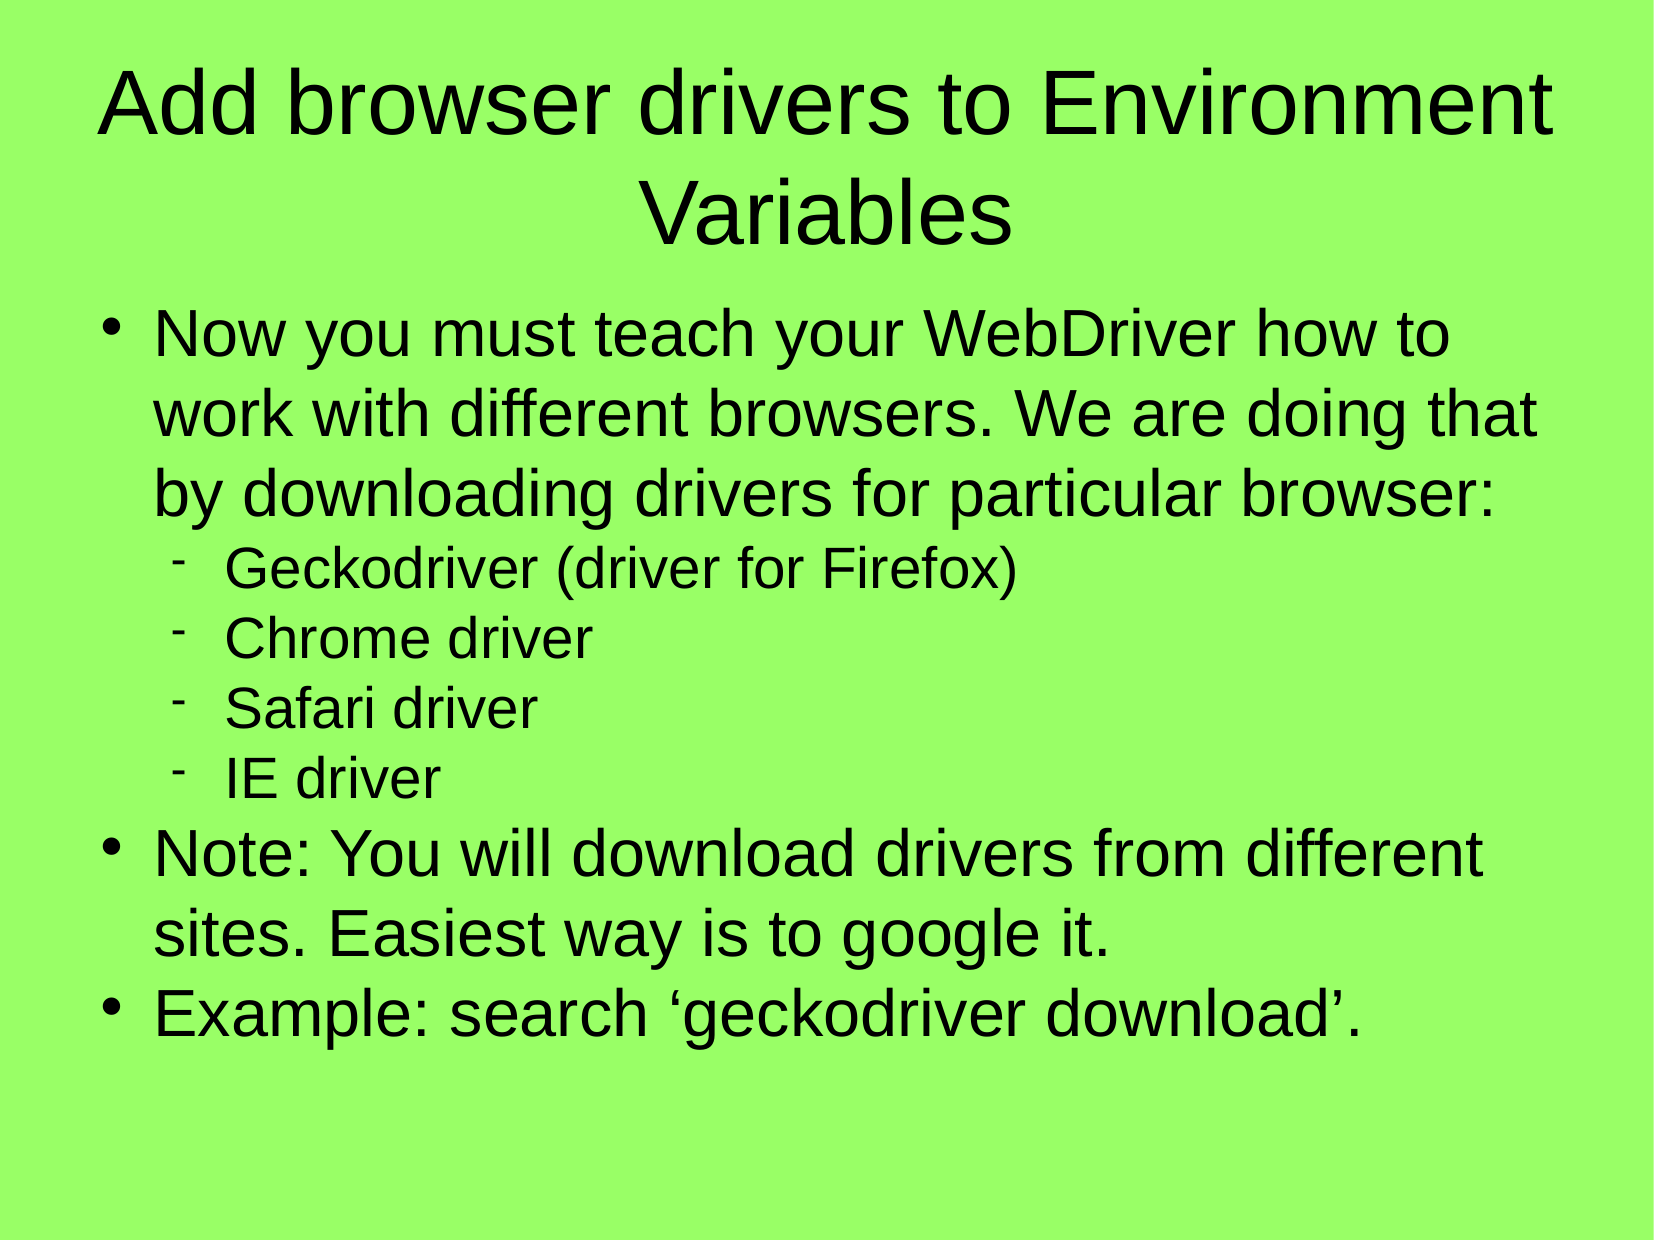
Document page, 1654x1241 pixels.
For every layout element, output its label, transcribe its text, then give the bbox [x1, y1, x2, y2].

text_box Add browser drivers to Environment Variables [82, 49, 1571, 257]
text_box Now you must teach your WebDriver how to work with different browsers. We are doing that by downloading drivers for particular browser: Geckodriver (driver for Firefox) Chrome driver Safari driver IE driver Note: You will download drivers from different sites. Easiest way is to google it. Example: search ‘geckodriver download’. [82, 290, 1571, 1010]
